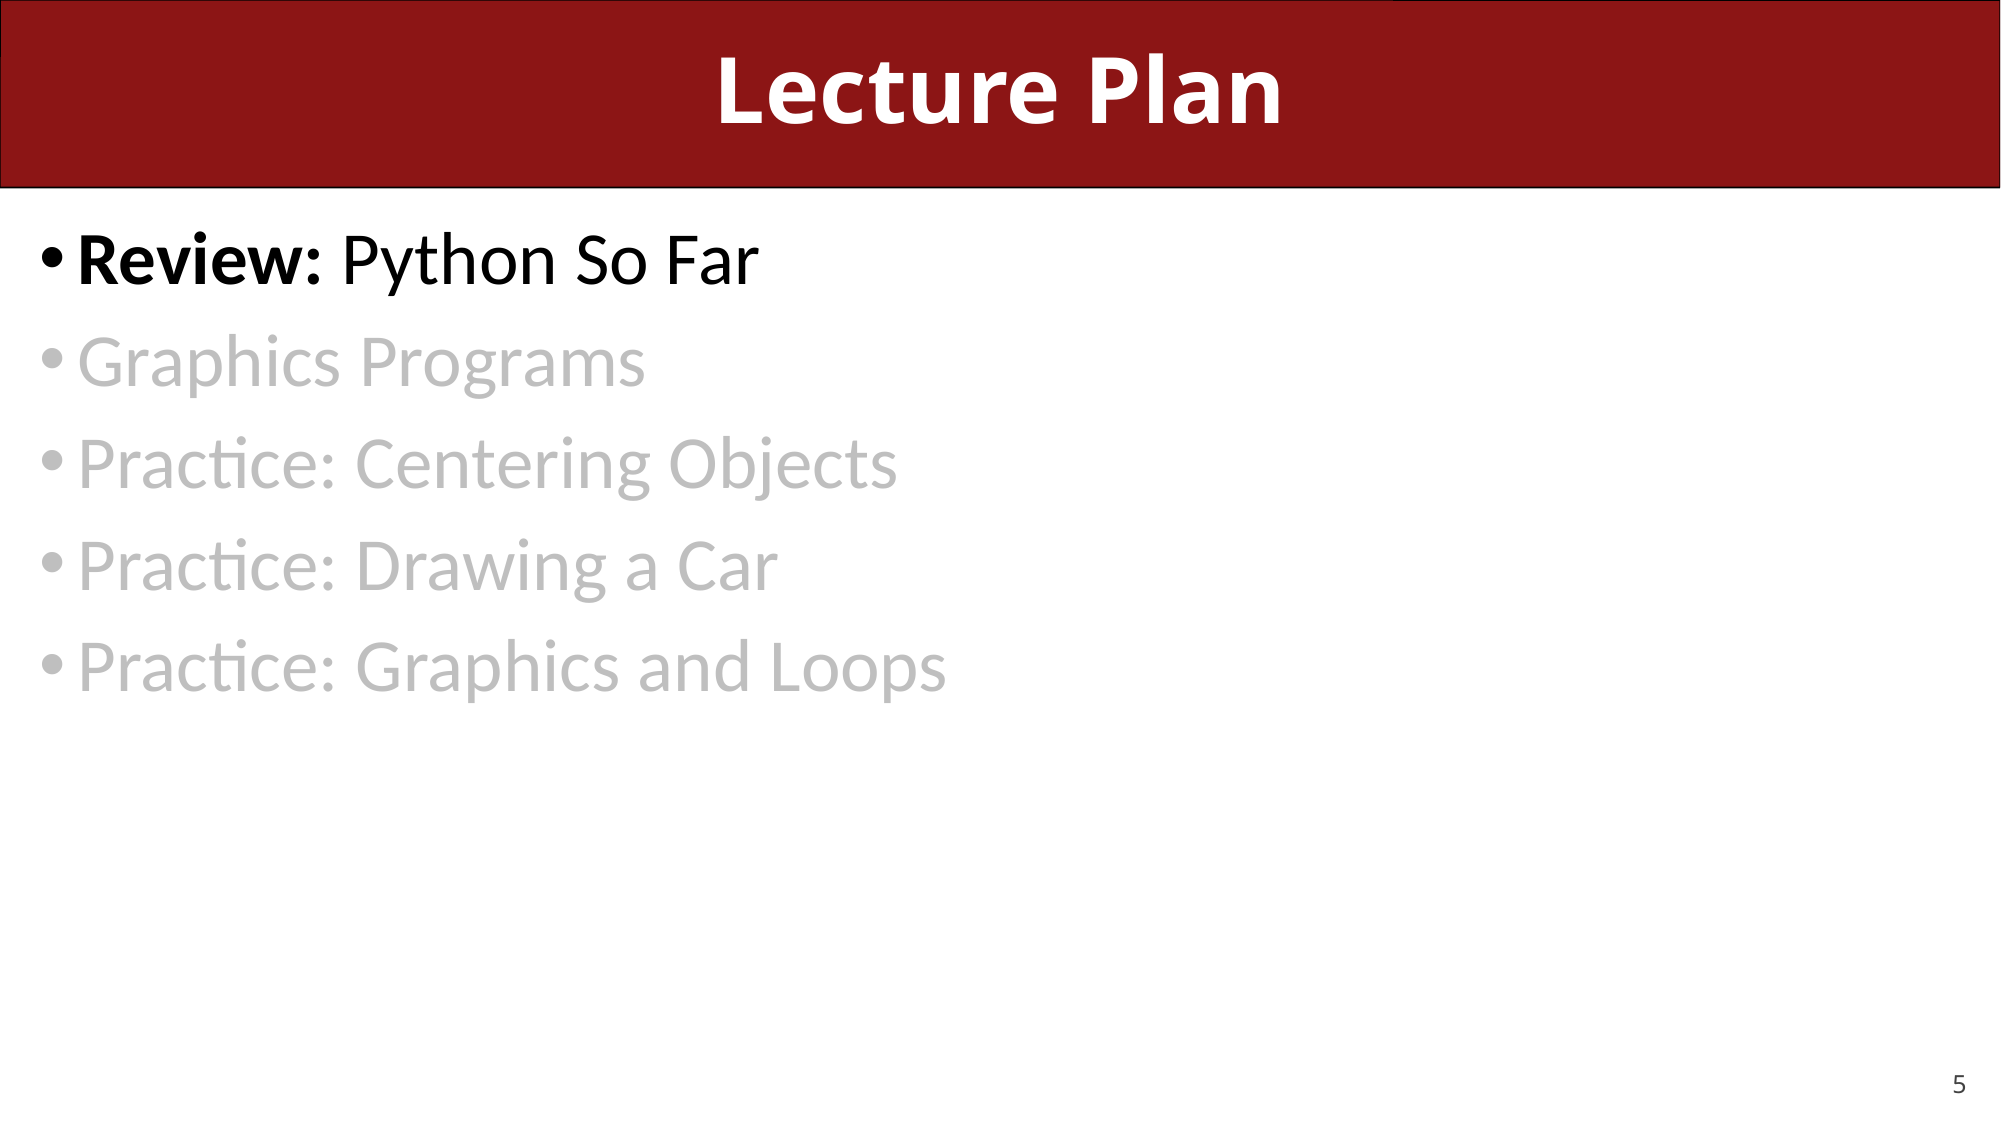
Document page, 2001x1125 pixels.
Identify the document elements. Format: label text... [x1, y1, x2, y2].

list Review: Python So Far Graphics Programs Practice: Centering Objects Practice: Drawing a Car Practice: Graphics and Loops [24, 212, 1963, 1063]
title Lecture Plan [75, 0, 1925, 188]
